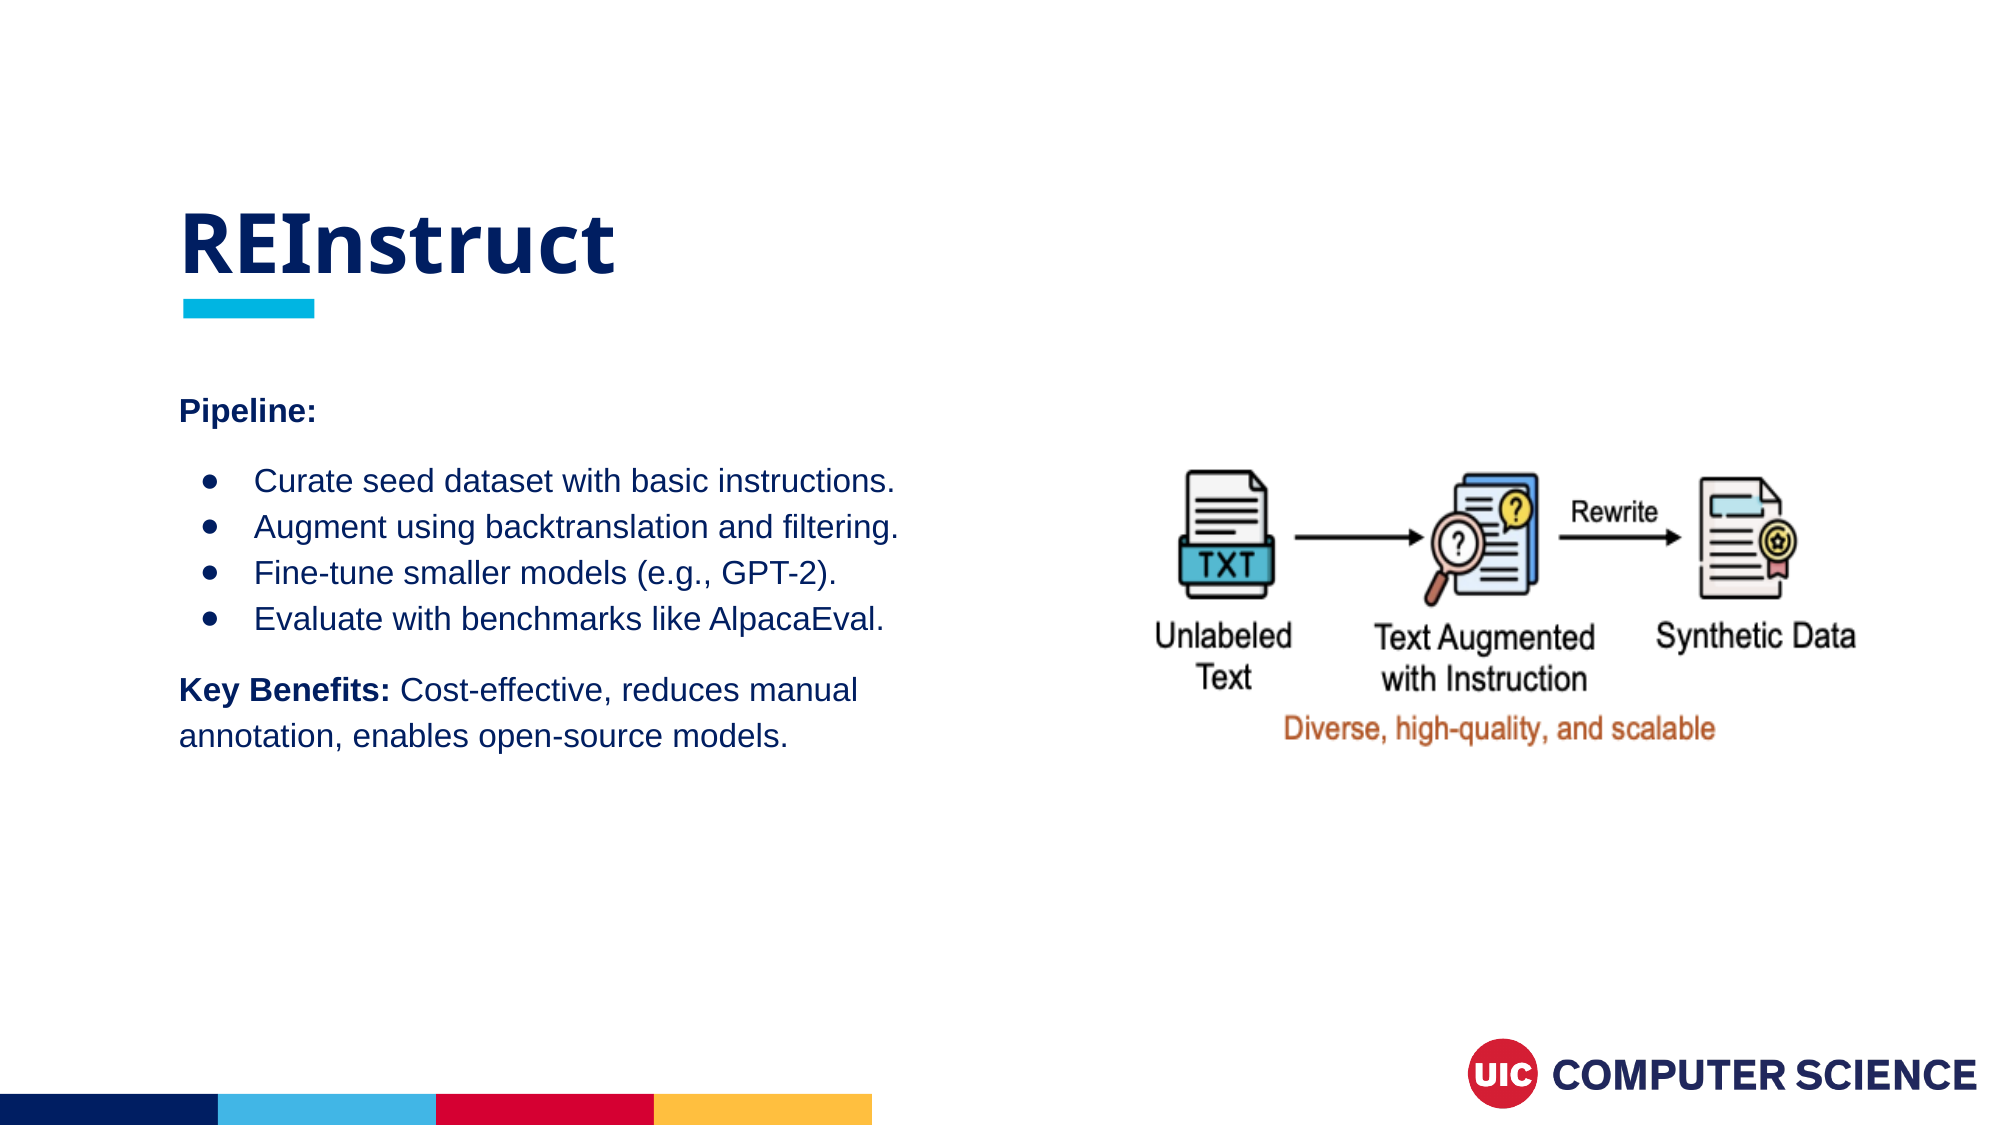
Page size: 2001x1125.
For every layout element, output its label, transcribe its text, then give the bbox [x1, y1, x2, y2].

picture [1450, 1020, 2000, 1125]
picture [1065, 463, 1963, 765]
text_box REInstruct [163, 99, 935, 299]
text_box Pipeline: Curate seed dataset with basic instructions. Augment using backtranslation and filtering. Fine-tune smaller models (e.g., GPT-2). Evaluate with benchmarks like AlpacaEval. Key Benefits: Cost-effective, reduces manual annotation, enables open-source models. [163, 375, 935, 929]
